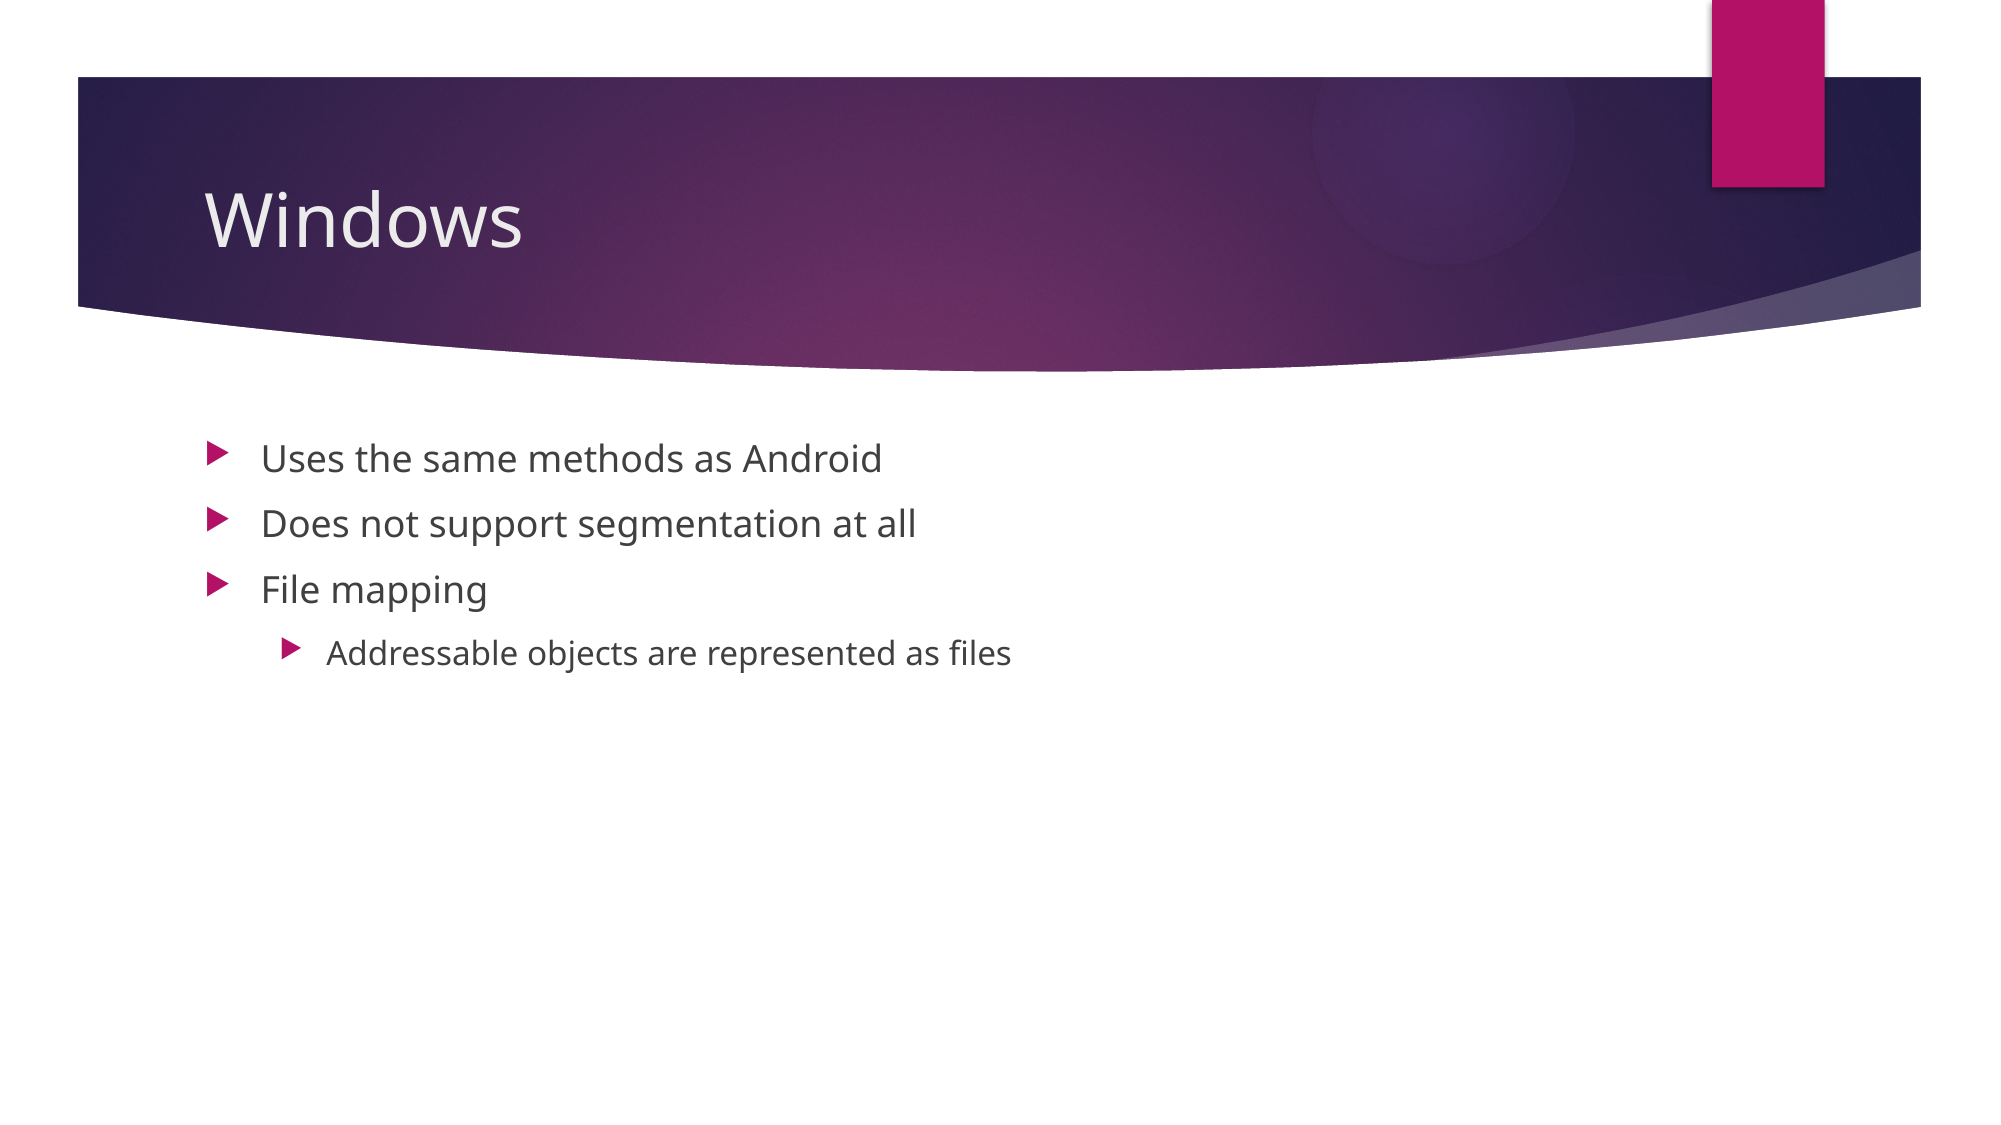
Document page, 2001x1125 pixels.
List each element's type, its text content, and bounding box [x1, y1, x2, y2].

title Windows [189, 159, 1627, 276]
list Uses the same methods as Android Does not support segmentation at all File mapping Addressable objects are represented as files [189, 427, 1638, 988]
